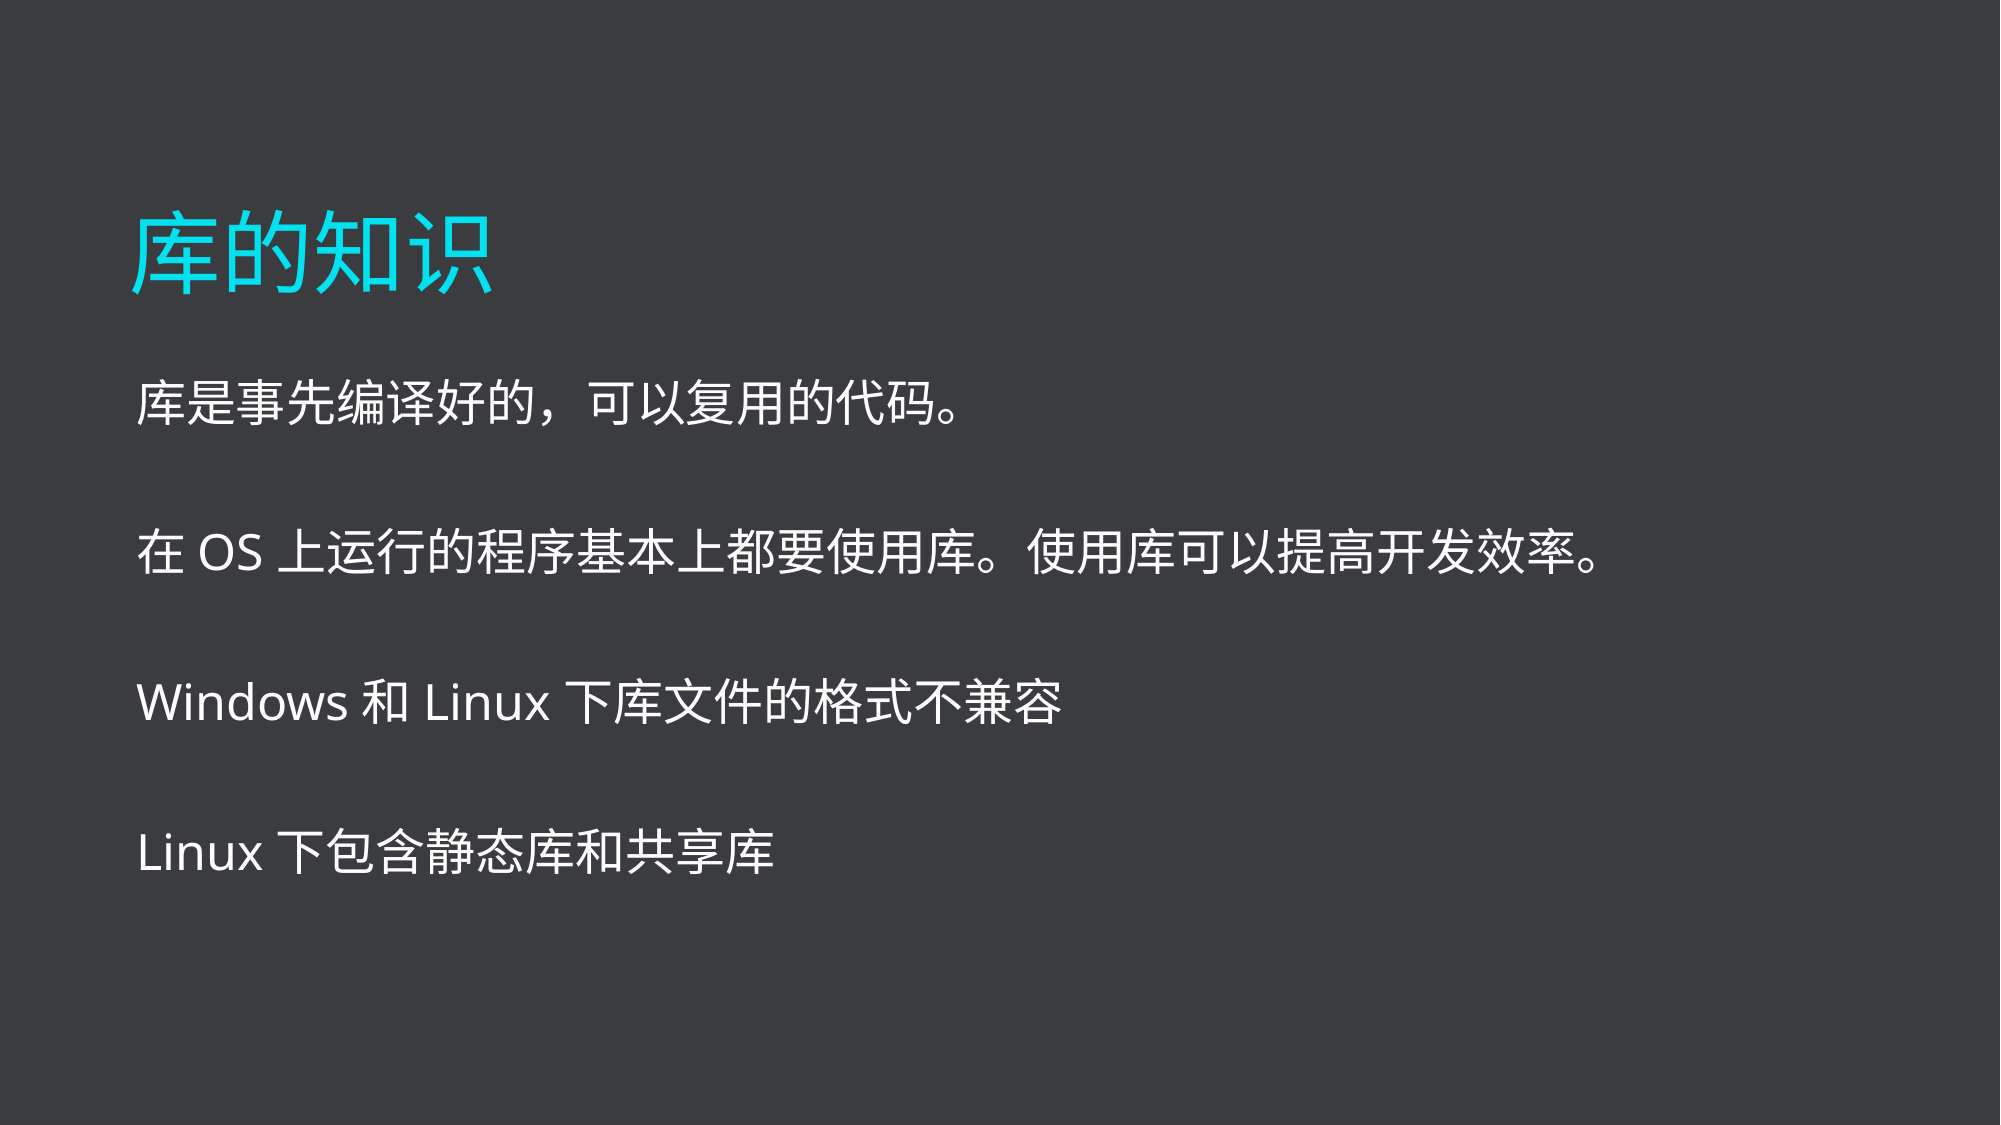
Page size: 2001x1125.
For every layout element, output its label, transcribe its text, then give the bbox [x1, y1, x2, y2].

list 库的知识 [115, 188, 1817, 272]
list 库是事先编译好的，可以复用的代码。 在OS上运行的程序基本上都要使用库。使用库可以提高开发效率。 Windows和Linux下库文件的格式不兼容 Linux下包含静态库和共享库 [121, 370, 1657, 1007]
